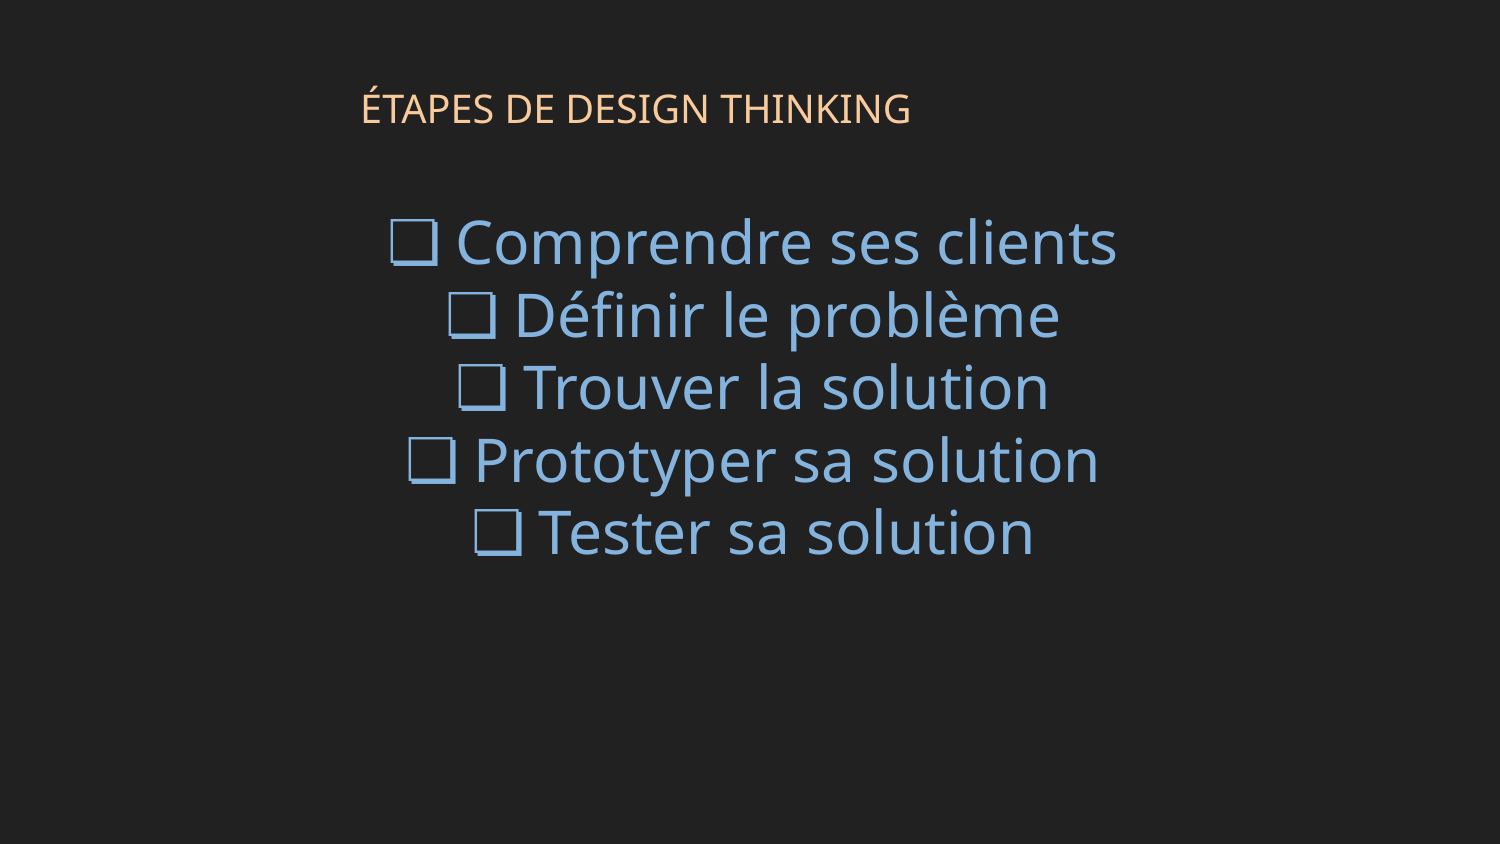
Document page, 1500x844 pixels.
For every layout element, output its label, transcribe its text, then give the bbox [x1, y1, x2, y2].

list Comprendre ses clients Définir le problème Trouver la solution Prototyper sa solution Tester sa solution [51, 189, 1449, 750]
text_box ÉTAPES DE DESIGN THINKING [171, 68, 1101, 147]
